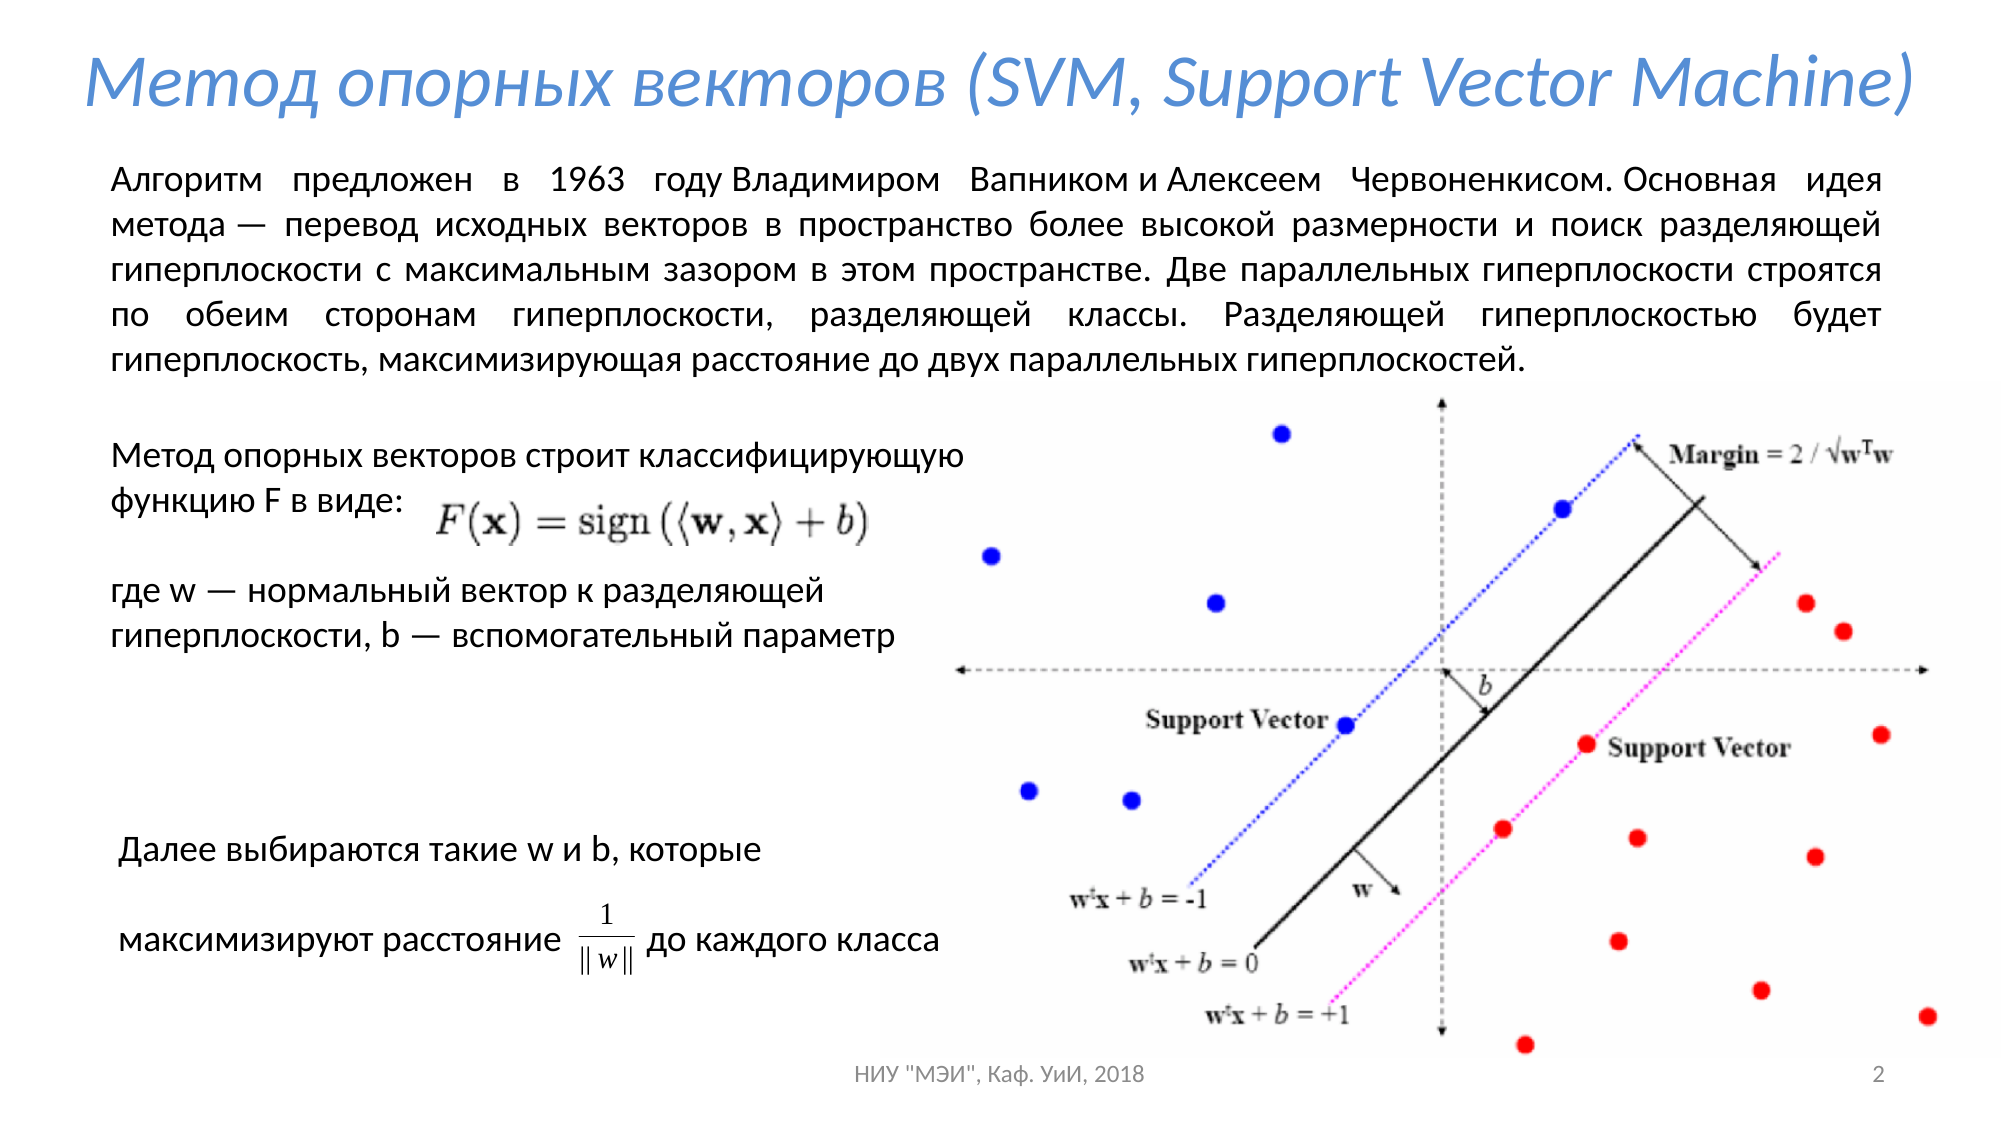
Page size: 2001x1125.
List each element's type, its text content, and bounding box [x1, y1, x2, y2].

text_box Далее выбираются такие w и b, которые максимизируют расстояние до каждого класса [103, 816, 863, 967]
footer НИУ "МЭИ", Каф. УиИ, 2018 [683, 1042, 1317, 1103]
slide_number 2 [1433, 1066, 1900, 1103]
picture [436, 381, 2001, 1058]
text_box Метод опорных векторов строит классифицирующую функцию F в виде: где w — нормальный вектор к разделяющей гиперплоскости, b — вспомогательный параметр [95, 422, 863, 663]
title Метод опорных векторов (SVM, Support Vector Machine) [39, 19, 1961, 134]
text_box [573, 894, 642, 981]
text_box Алгоритм предложен в 1963 году Владимиром Вапником и Алексеем Червоненкисом. Основная идея метода — перевод исходных векторов в пространство более высокой размерности и поиск разделяющей гиперплоскости с максимальным зазором в этом пространстве. Две параллельных гиперплоскости строятся по обеим сторонам гиперплоскости, разделяющей классы. Разделяющей гиперплоскостью будет гиперплоскость, максимизирующая расстояние до двух параллельных гиперплоскостей. [95, 146, 1898, 386]
